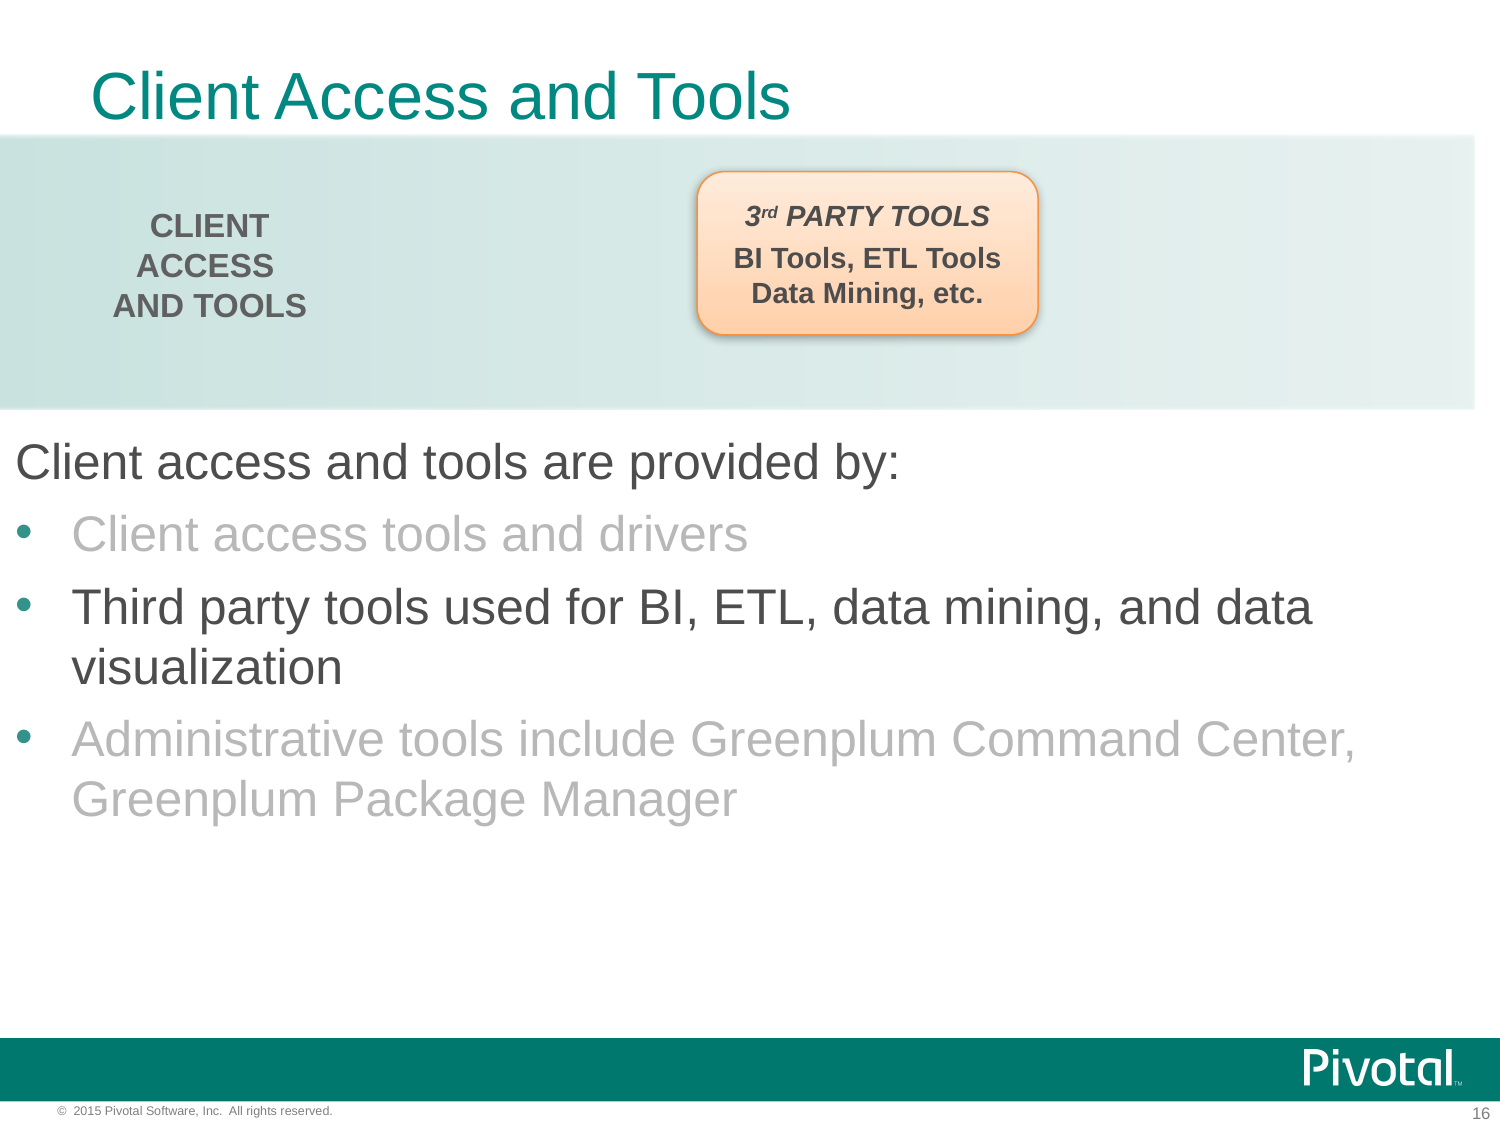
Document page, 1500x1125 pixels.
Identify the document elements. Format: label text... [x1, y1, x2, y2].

text_box CLIENT ACCESS AND TOOLS [75, 196, 345, 298]
text_box 3rd PARTY TOOLS BI Tools, ETL Tools Data Mining, etc. [697, 171, 1039, 335]
picture [1304, 1049, 1462, 1086]
list Client access and tools are provided by: Client access tools and drivers Third party tools used for BI, ETL, data mining, and data visualization Administrative tools include Greenplum Command Center, Greenplum Package Manager [0, 421, 1388, 997]
title Client Access and Tools [75, 45, 1425, 233]
text_box [0, 138, 1474, 408]
